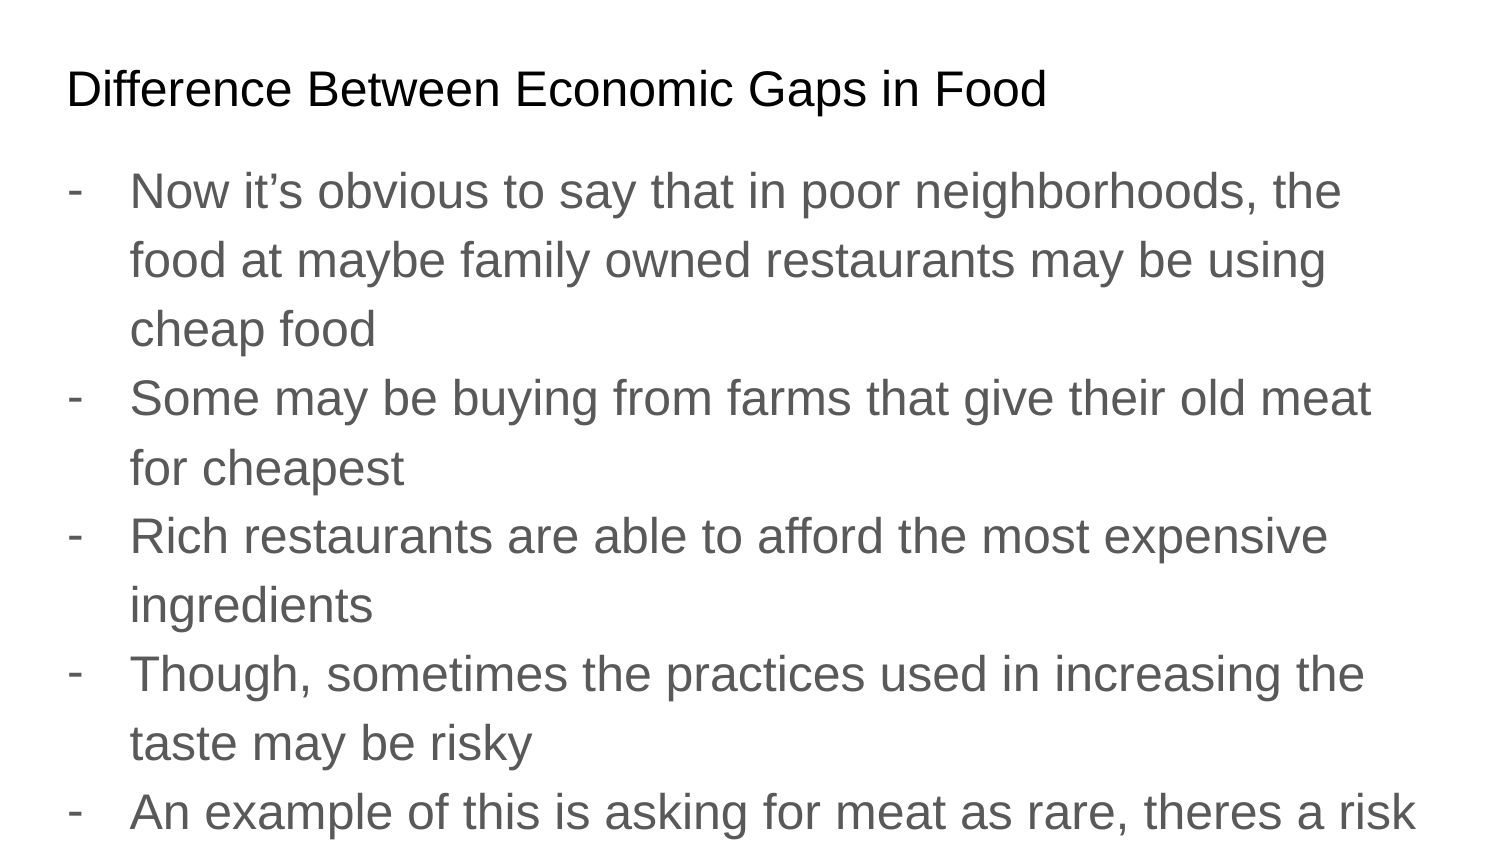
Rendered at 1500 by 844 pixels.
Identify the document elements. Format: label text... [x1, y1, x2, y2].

title Difference Between Economic Gaps in Food [51, 41, 1449, 135]
list Now it’s obvious to say that in poor neighborhoods, the food at maybe family owned restaurants may be using cheap food Some may be buying from farms that give their old meat for cheapest Rich restaurants are able to afford the most expensive ingredients Though, sometimes the practices used in increasing the taste may be risky An example of this is asking for meat as rare, theres a risk [39, 135, 1438, 829]
